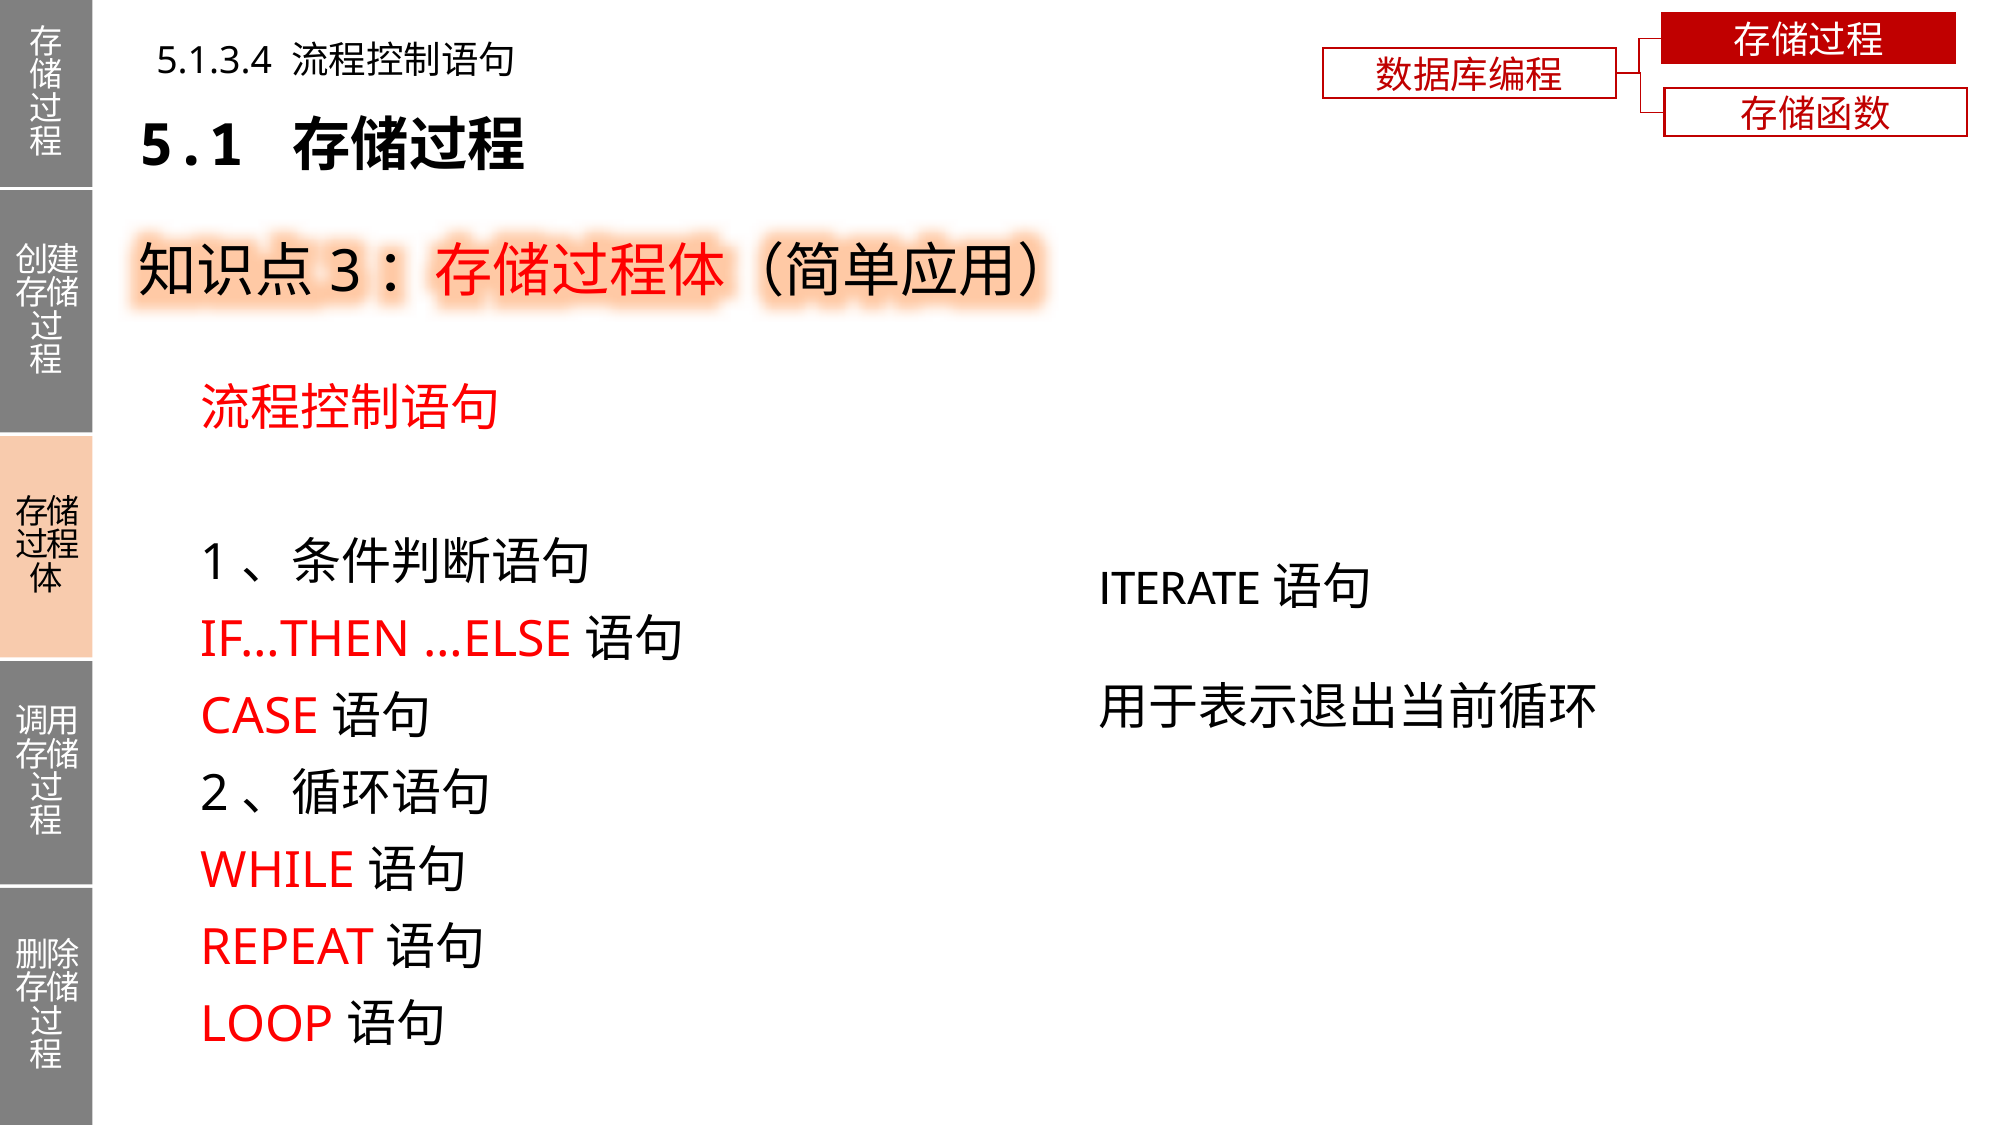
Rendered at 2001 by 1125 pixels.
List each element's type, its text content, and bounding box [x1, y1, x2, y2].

text_box 数据库编程 [1322, 47, 1616, 99]
text_box 5.1.3.4 流程控制语句 [141, 28, 531, 89]
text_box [0, 0, 93, 1125]
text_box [1616, 72, 1665, 113]
text_box 存储函数 [1663, 87, 1968, 137]
text_box 存储过程 [1661, 12, 1956, 64]
text_box 知识点3：存储过程体（简单应用） [120, 172, 1945, 329]
text_box 流程控制语句 1、条件判断语句 IF…THEN …ELSE语句 CASE语句 2、循环语句 WHILE语句 REPEAT语句 LOOP语句 [186, 350, 1827, 1060]
text_box 5.1 存储过程 [120, 97, 1568, 152]
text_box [1616, 38, 1663, 72]
table_cell 可以拥有输出参数 [118, 170, 1949, 335]
text_box 存储过程 [114, 166, 1954, 339]
text_box ITERATE语句 用于表示退出当前循环 [1083, 546, 1614, 742]
